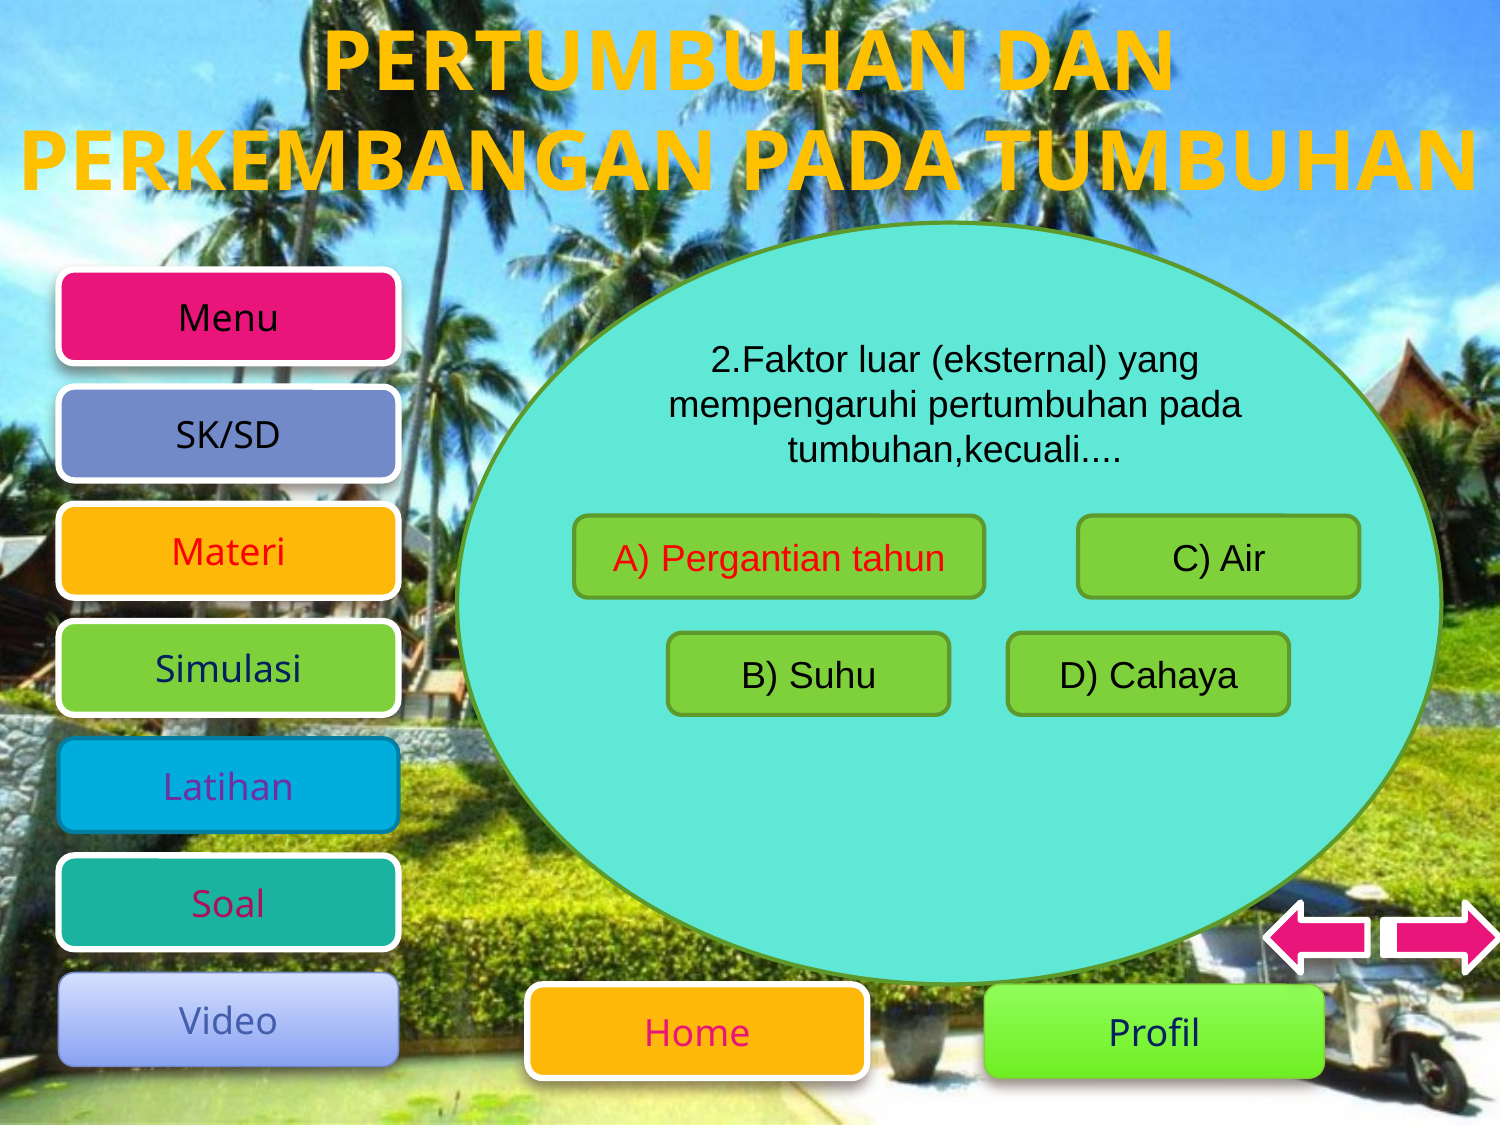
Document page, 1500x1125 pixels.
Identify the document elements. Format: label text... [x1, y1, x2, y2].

text_box 2.Faktor luar (eksternal) yang mempengaruhi pertumbuhan pada tumbuhan,kecuali.... [621, 328, 1289, 478]
text_box C) Air [1075, 513, 1362, 600]
text_box B) Suhu [665, 630, 952, 717]
text_box D) Cahaya [1005, 630, 1292, 717]
picture [0, 0, 1500, 1125]
text_box [1380, 899, 1500, 976]
text_box A) Pergantian tahun [572, 513, 987, 600]
text_box [1262, 899, 1371, 976]
